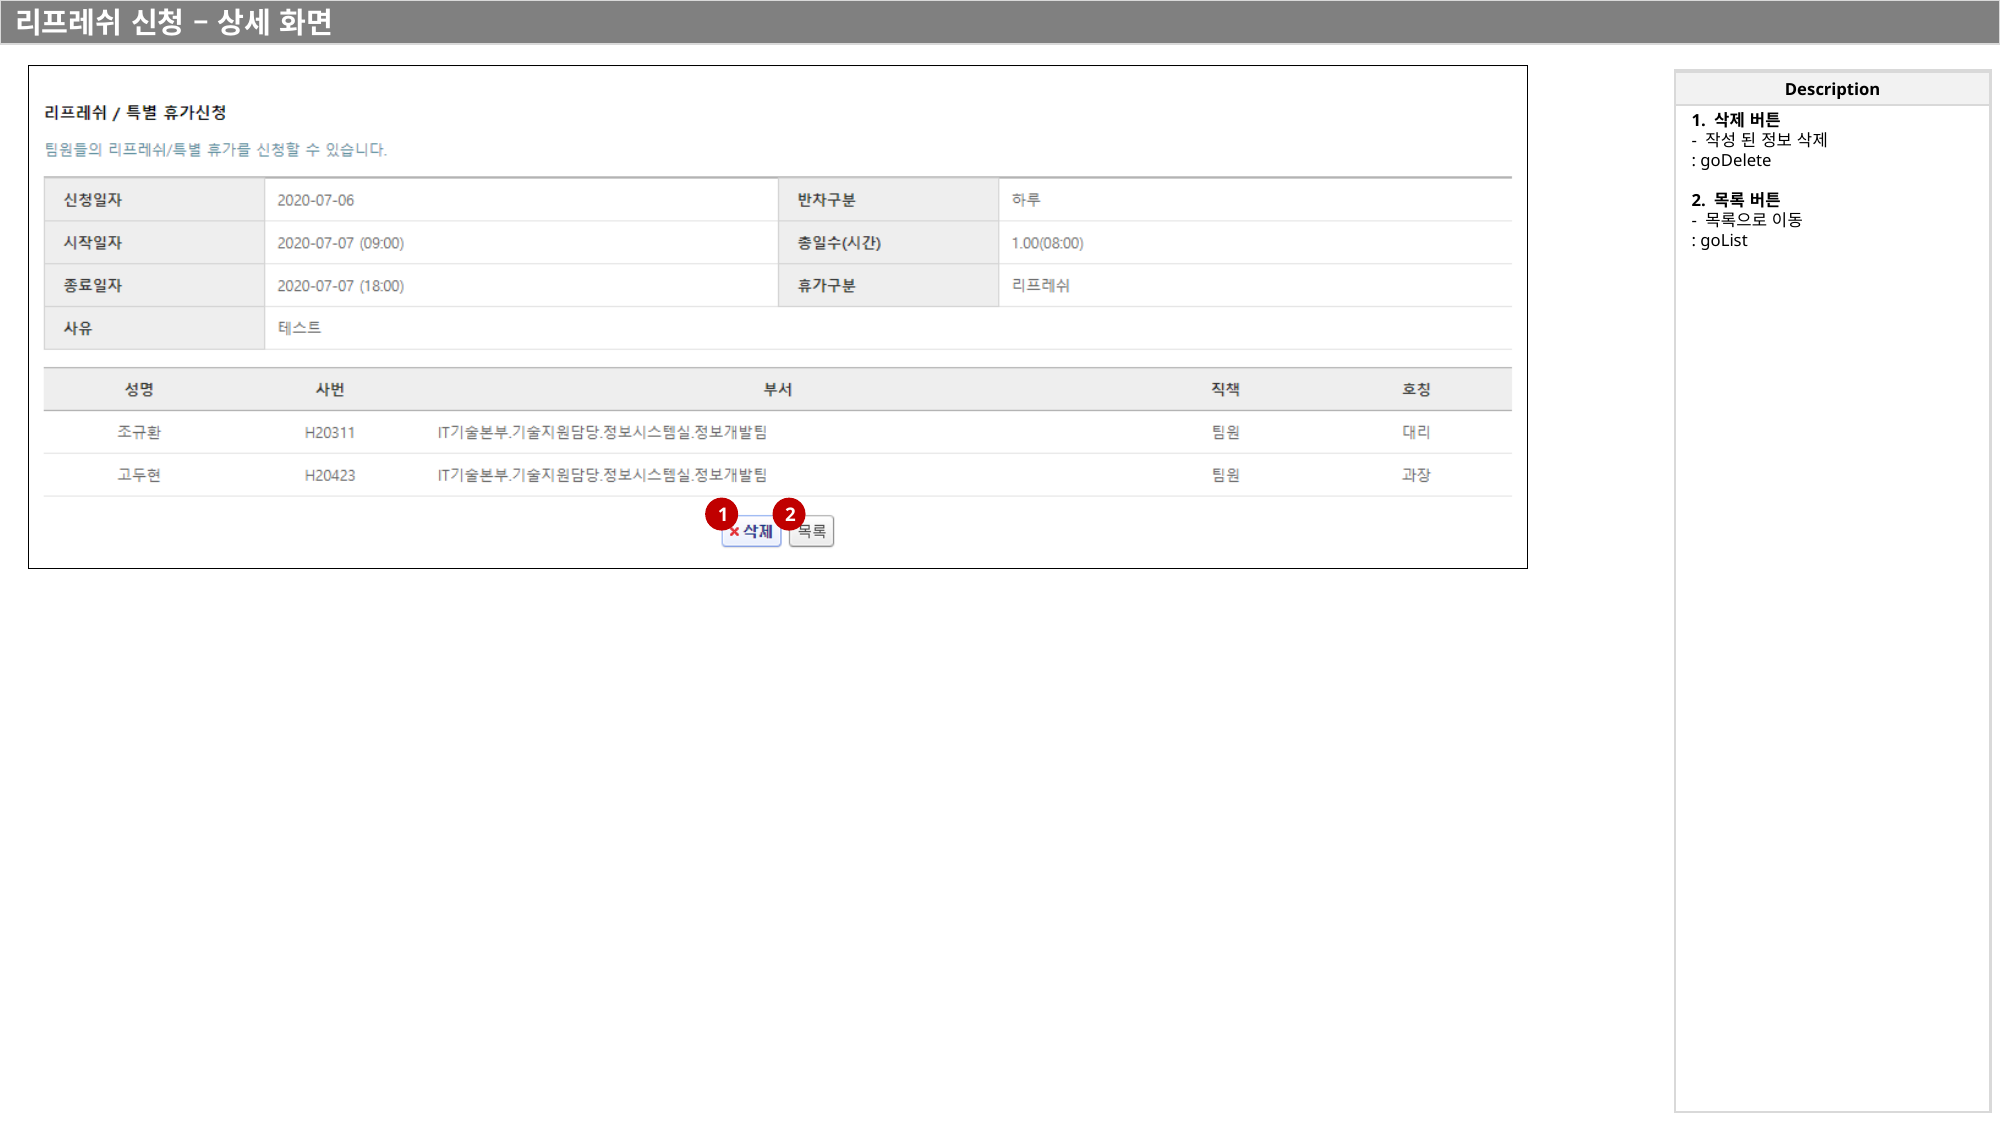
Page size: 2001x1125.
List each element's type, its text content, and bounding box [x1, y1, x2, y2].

text_box 리프레쉬 신청 – 상세 화면 [0, 0, 2000, 45]
text_box Description [1674, 71, 1992, 106]
text_box 1. 삭제 버튼 - 작성 된 정보 삭제 : goDelete 2. 목록 버튼 - 목록으로 이동 : goList [1676, 102, 1991, 277]
text_box [1674, 106, 1992, 1113]
picture [28, 65, 1528, 569]
